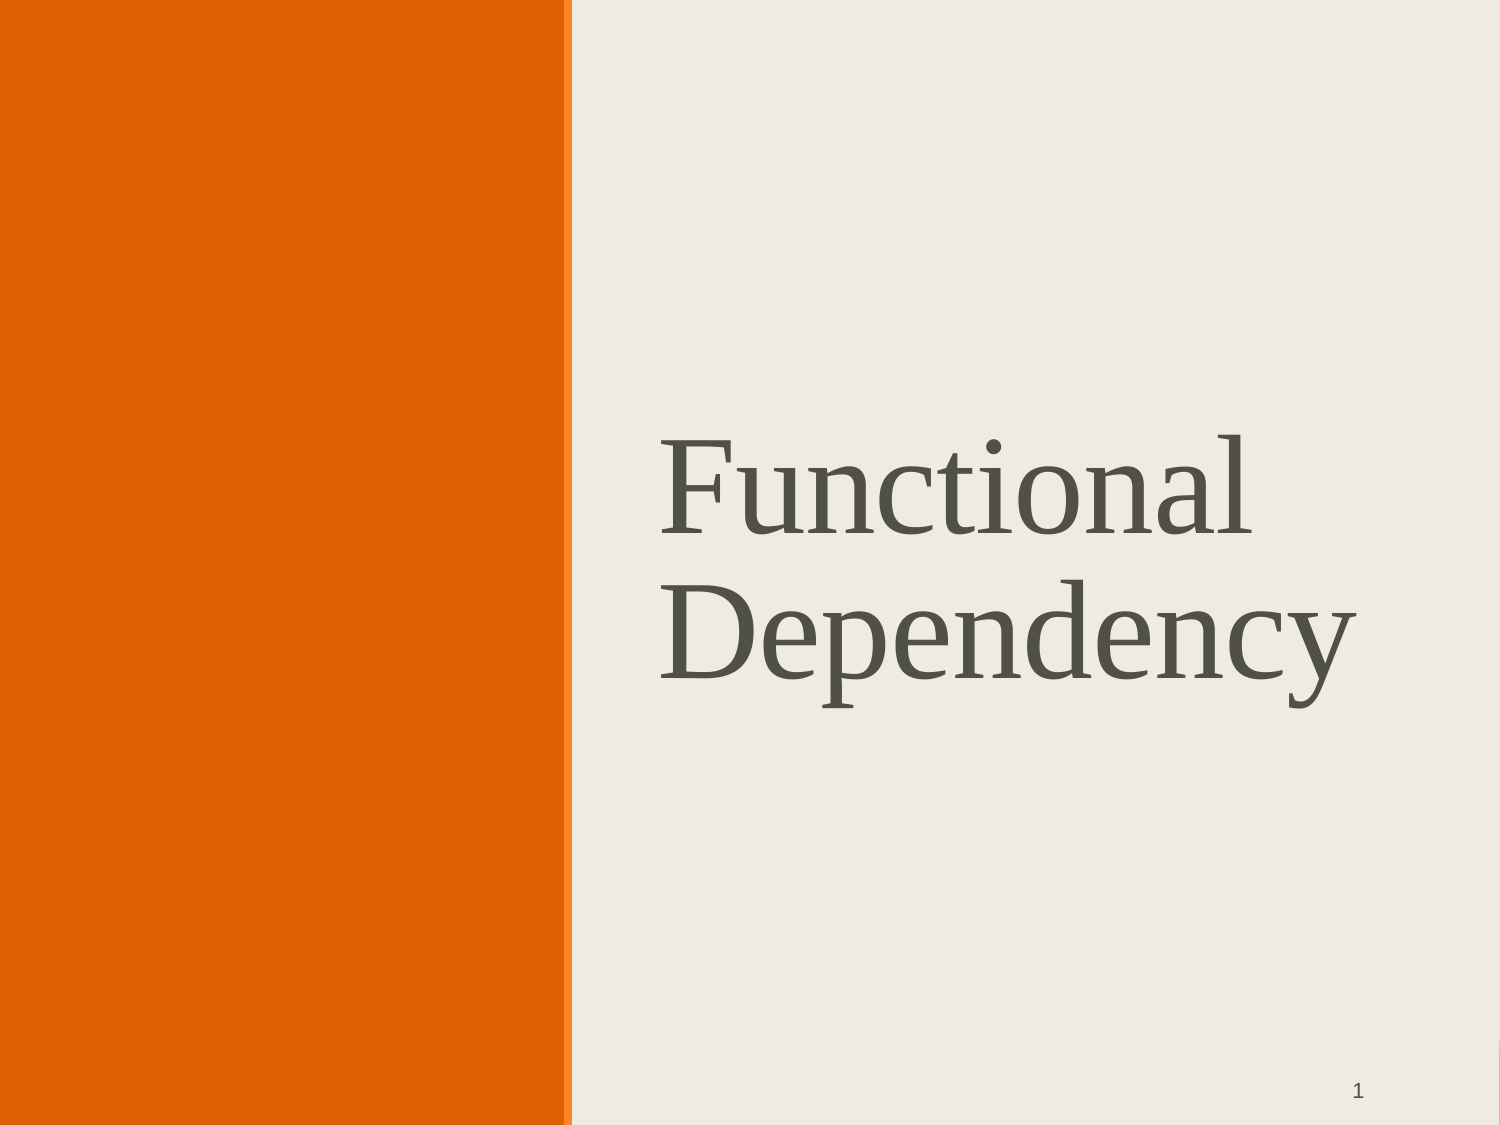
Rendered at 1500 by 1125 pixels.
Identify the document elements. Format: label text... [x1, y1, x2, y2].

text_box [573, 0, 1500, 1125]
title Functional Dependency [642, 158, 1381, 967]
slide_number 1 [1277, 1059, 1380, 1120]
text_box [0, 0, 563, 1125]
